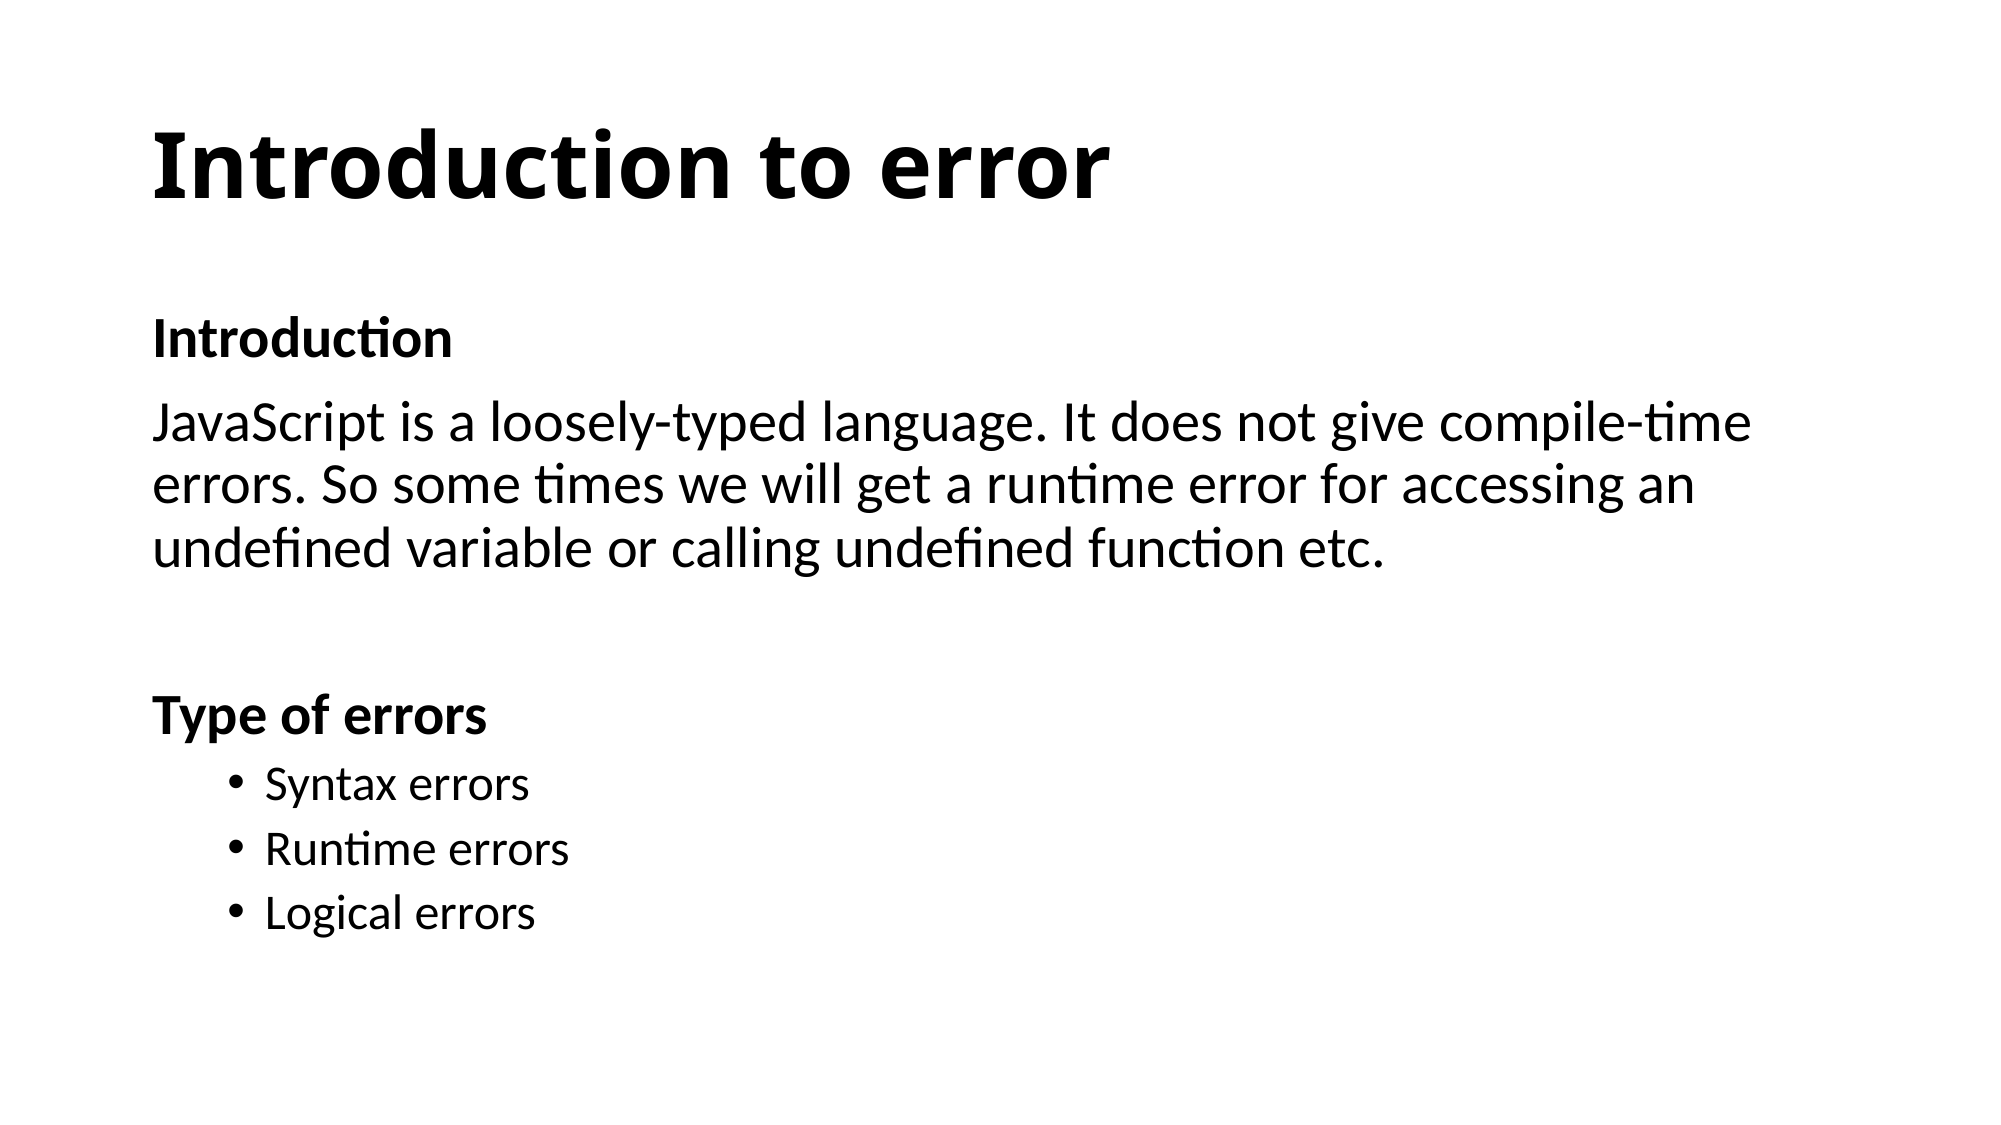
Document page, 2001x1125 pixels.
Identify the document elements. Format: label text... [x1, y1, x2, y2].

list Introduction JavaScript is a loosely-typed language. It does not give compile-time errors. So some times we will get a runtime error for accessing an undefined variable or calling undefined function etc. Type of errors Syntax errors Runtime errors Logical errors [137, 299, 1863, 1014]
title Introduction to error [137, 59, 1863, 278]
